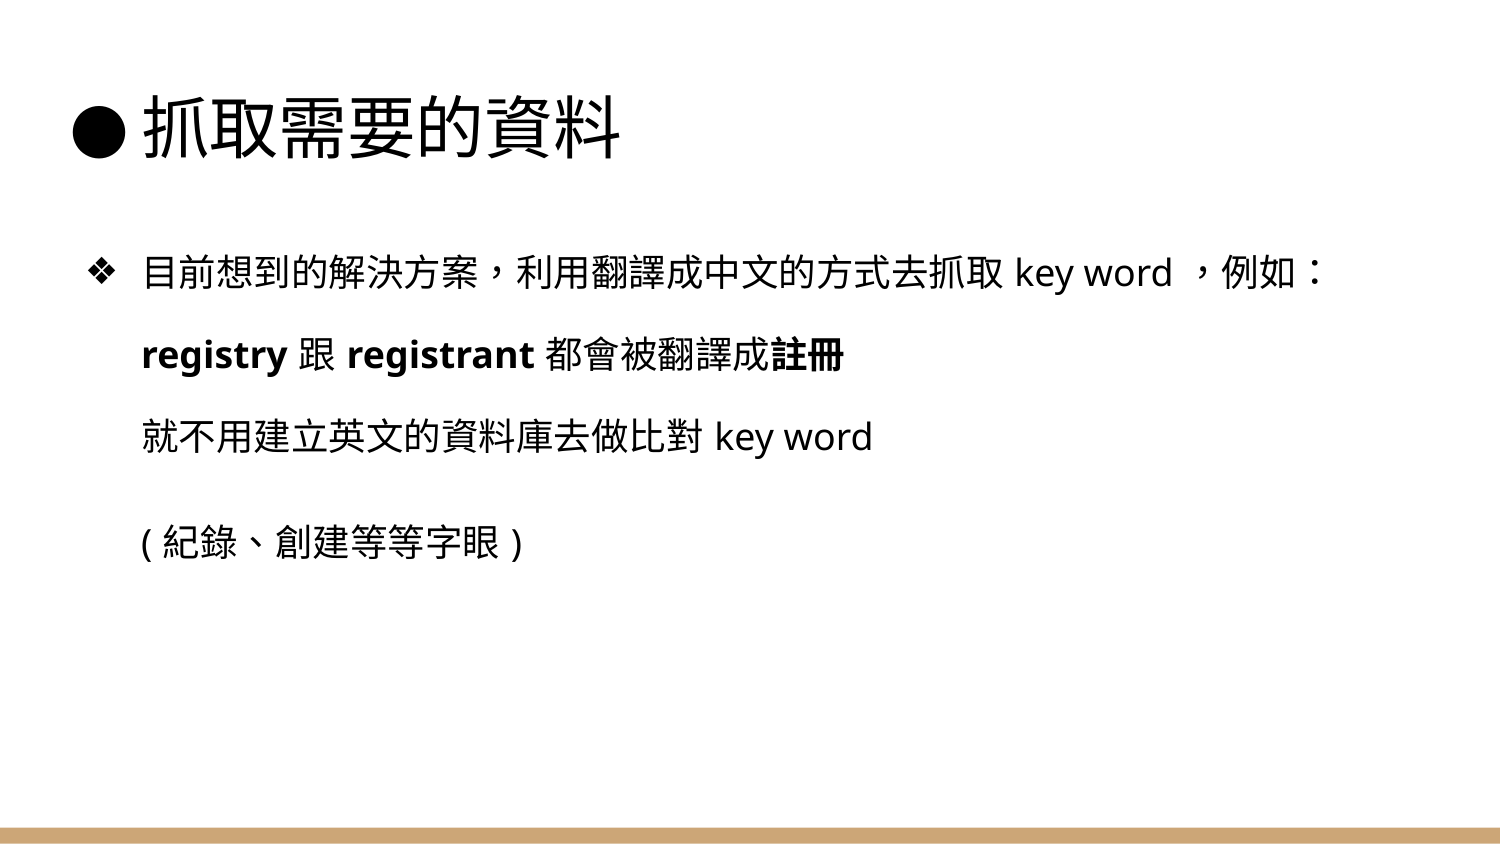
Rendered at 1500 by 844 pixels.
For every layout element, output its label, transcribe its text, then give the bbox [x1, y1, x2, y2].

title 抓取需要的資料 [51, 51, 1449, 189]
list 目前想到的解決方案，利用翻譯成中文的方式去抓取key word，例如：registry跟registrant都會被翻譯成註冊 就不用建立英文的資料庫去做比對key word (紀錄、創建等等字眼) [51, 200, 1449, 783]
